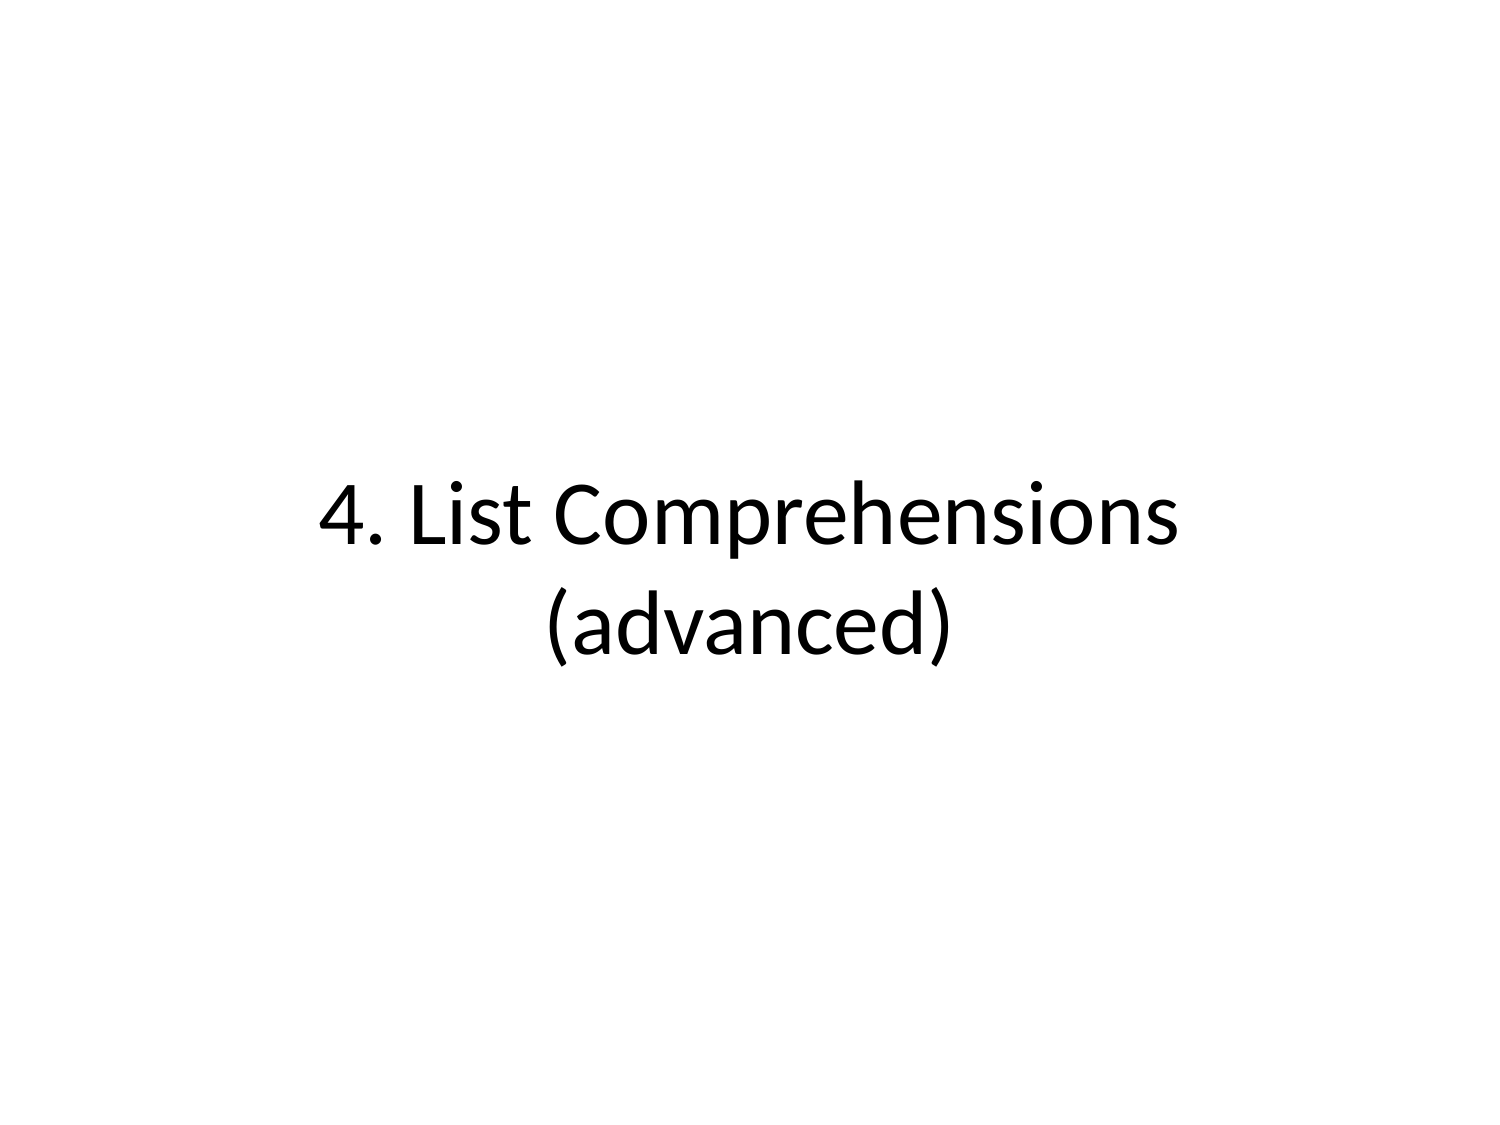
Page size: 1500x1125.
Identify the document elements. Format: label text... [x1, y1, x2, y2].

title 4. List Comprehensions (advanced) [112, 441, 1388, 683]
